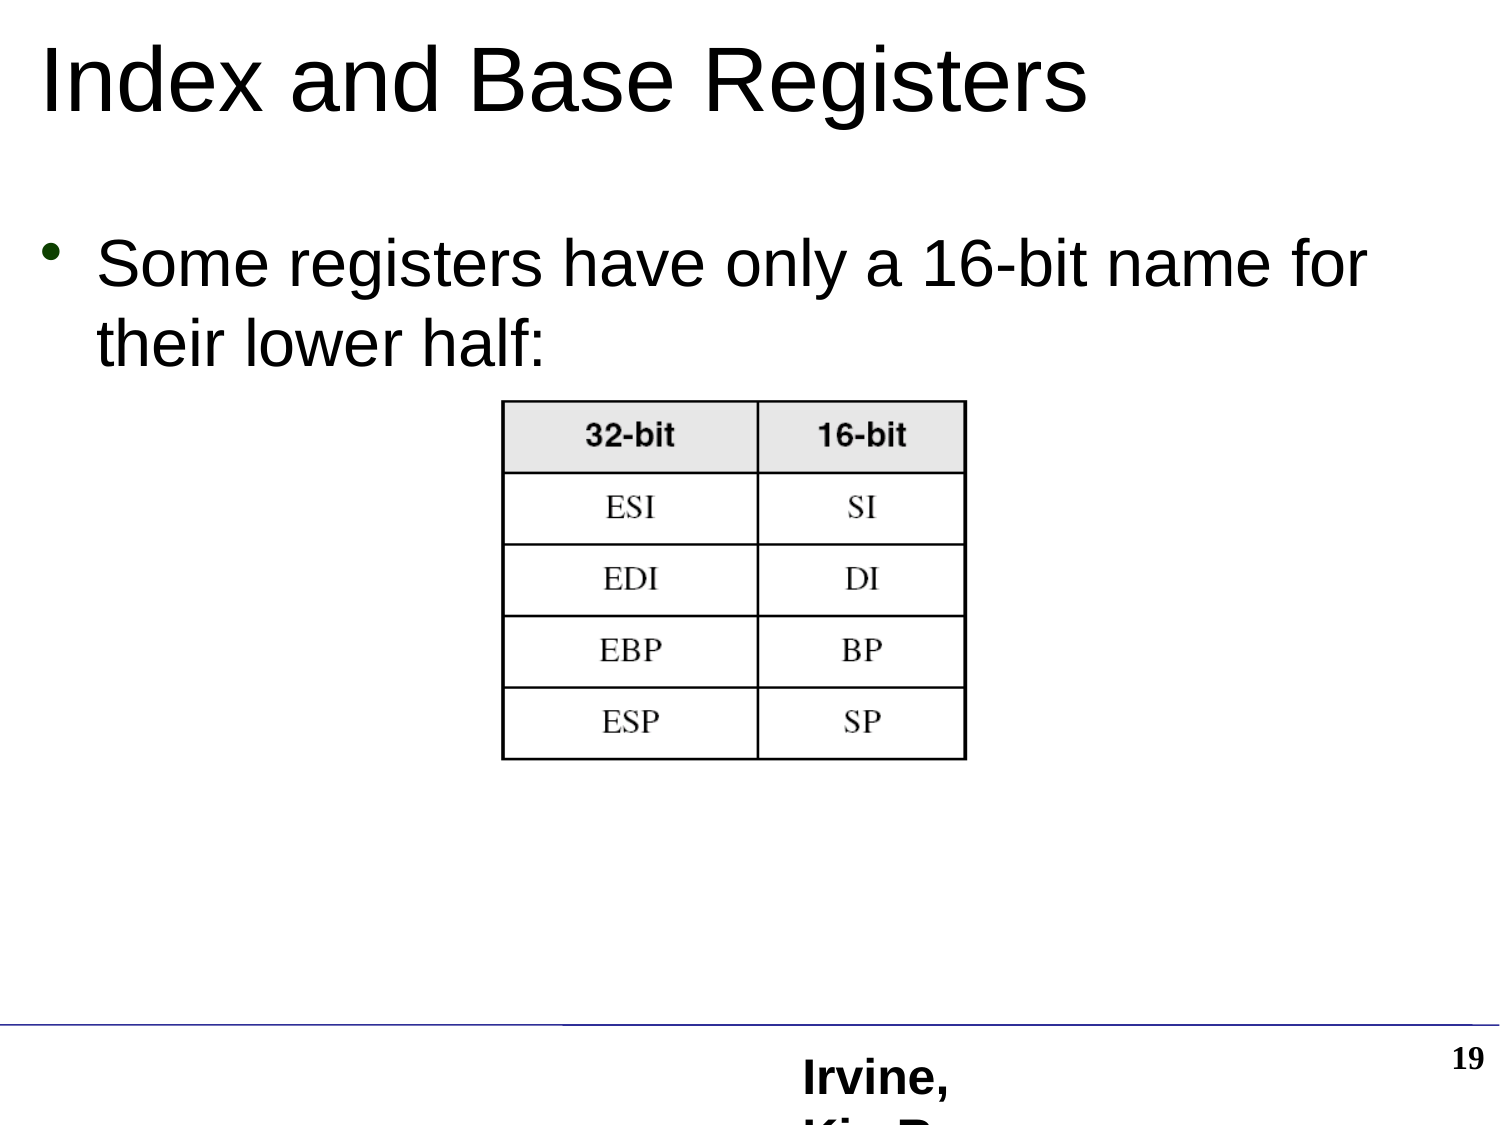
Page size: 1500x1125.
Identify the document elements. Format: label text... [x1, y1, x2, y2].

title Index and Base Registers [24, 12, 1488, 200]
picture [499, 399, 971, 763]
slide_number 19 [1337, 1025, 1500, 1088]
list Some registers have only a 16-bit name for their lower half: [24, 212, 1488, 1000]
slide_number Irvine, Kip R. Assembly Language for Intel-Based Computers, 2003. [787, 1037, 1000, 1113]
